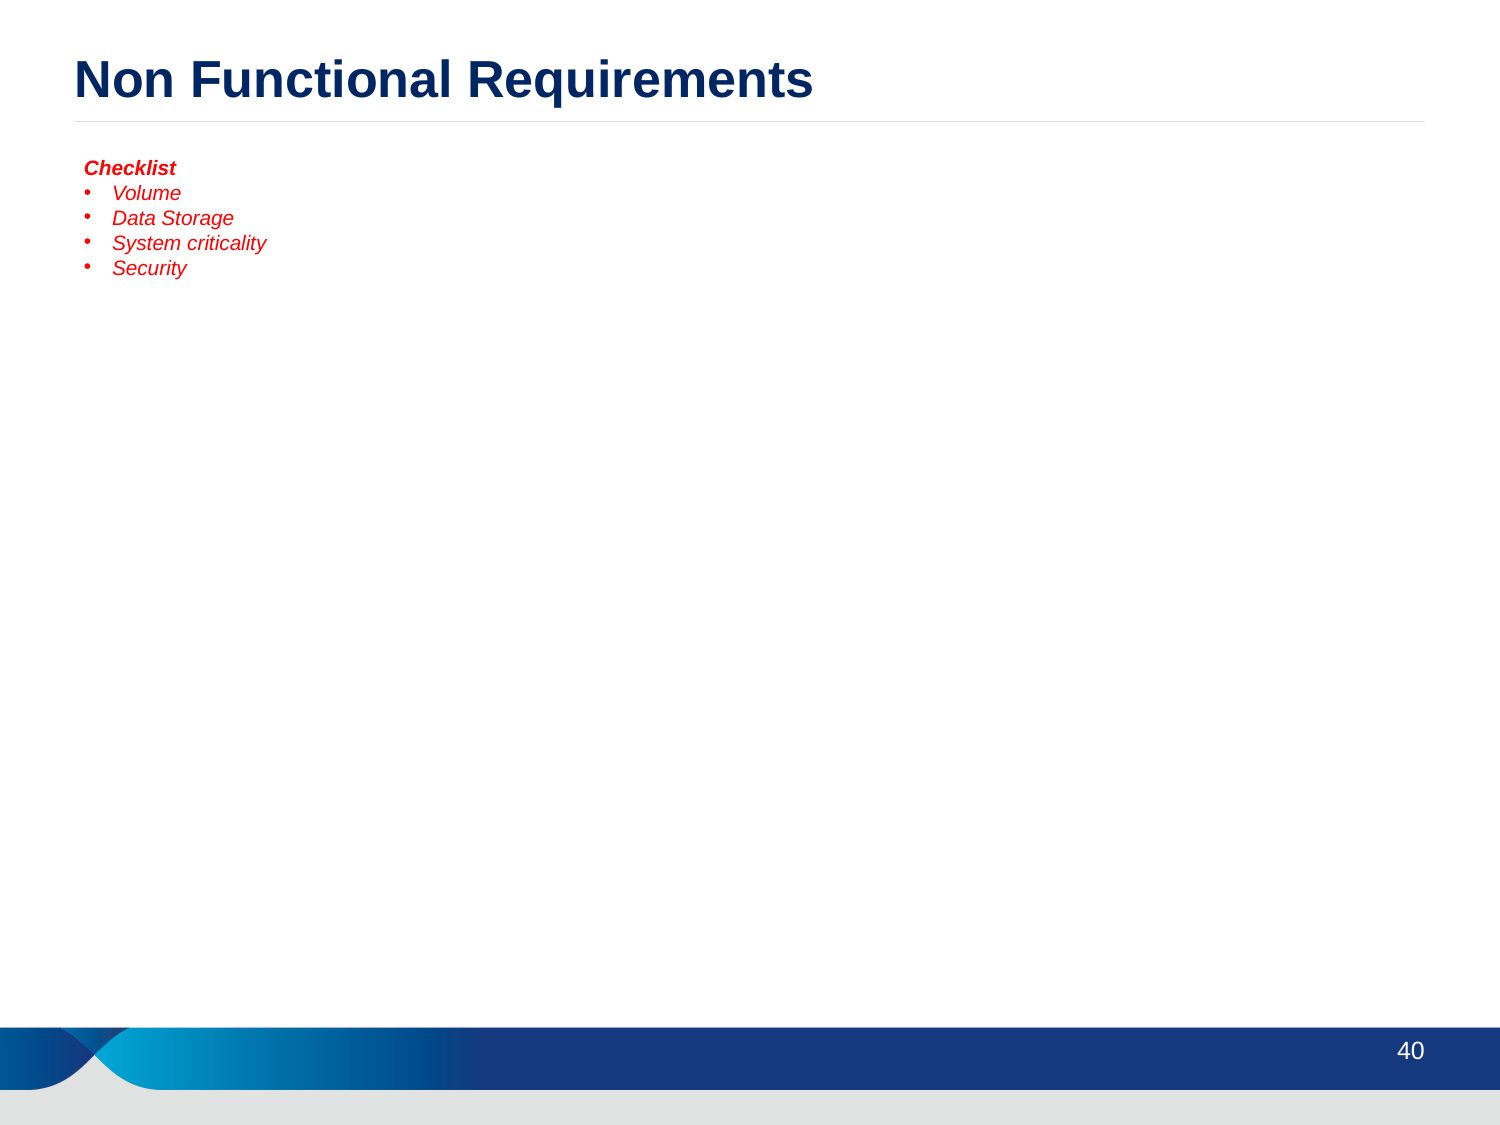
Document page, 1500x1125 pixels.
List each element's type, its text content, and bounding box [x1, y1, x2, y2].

text_box Non Functional Requirements [60, 38, 1410, 180]
picture [0, 0, 1500, 1125]
text_box Checklist Volume Data Storage System criticality Security [69, 147, 1401, 337]
slide_number 40 [1394, 1034, 1426, 1064]
